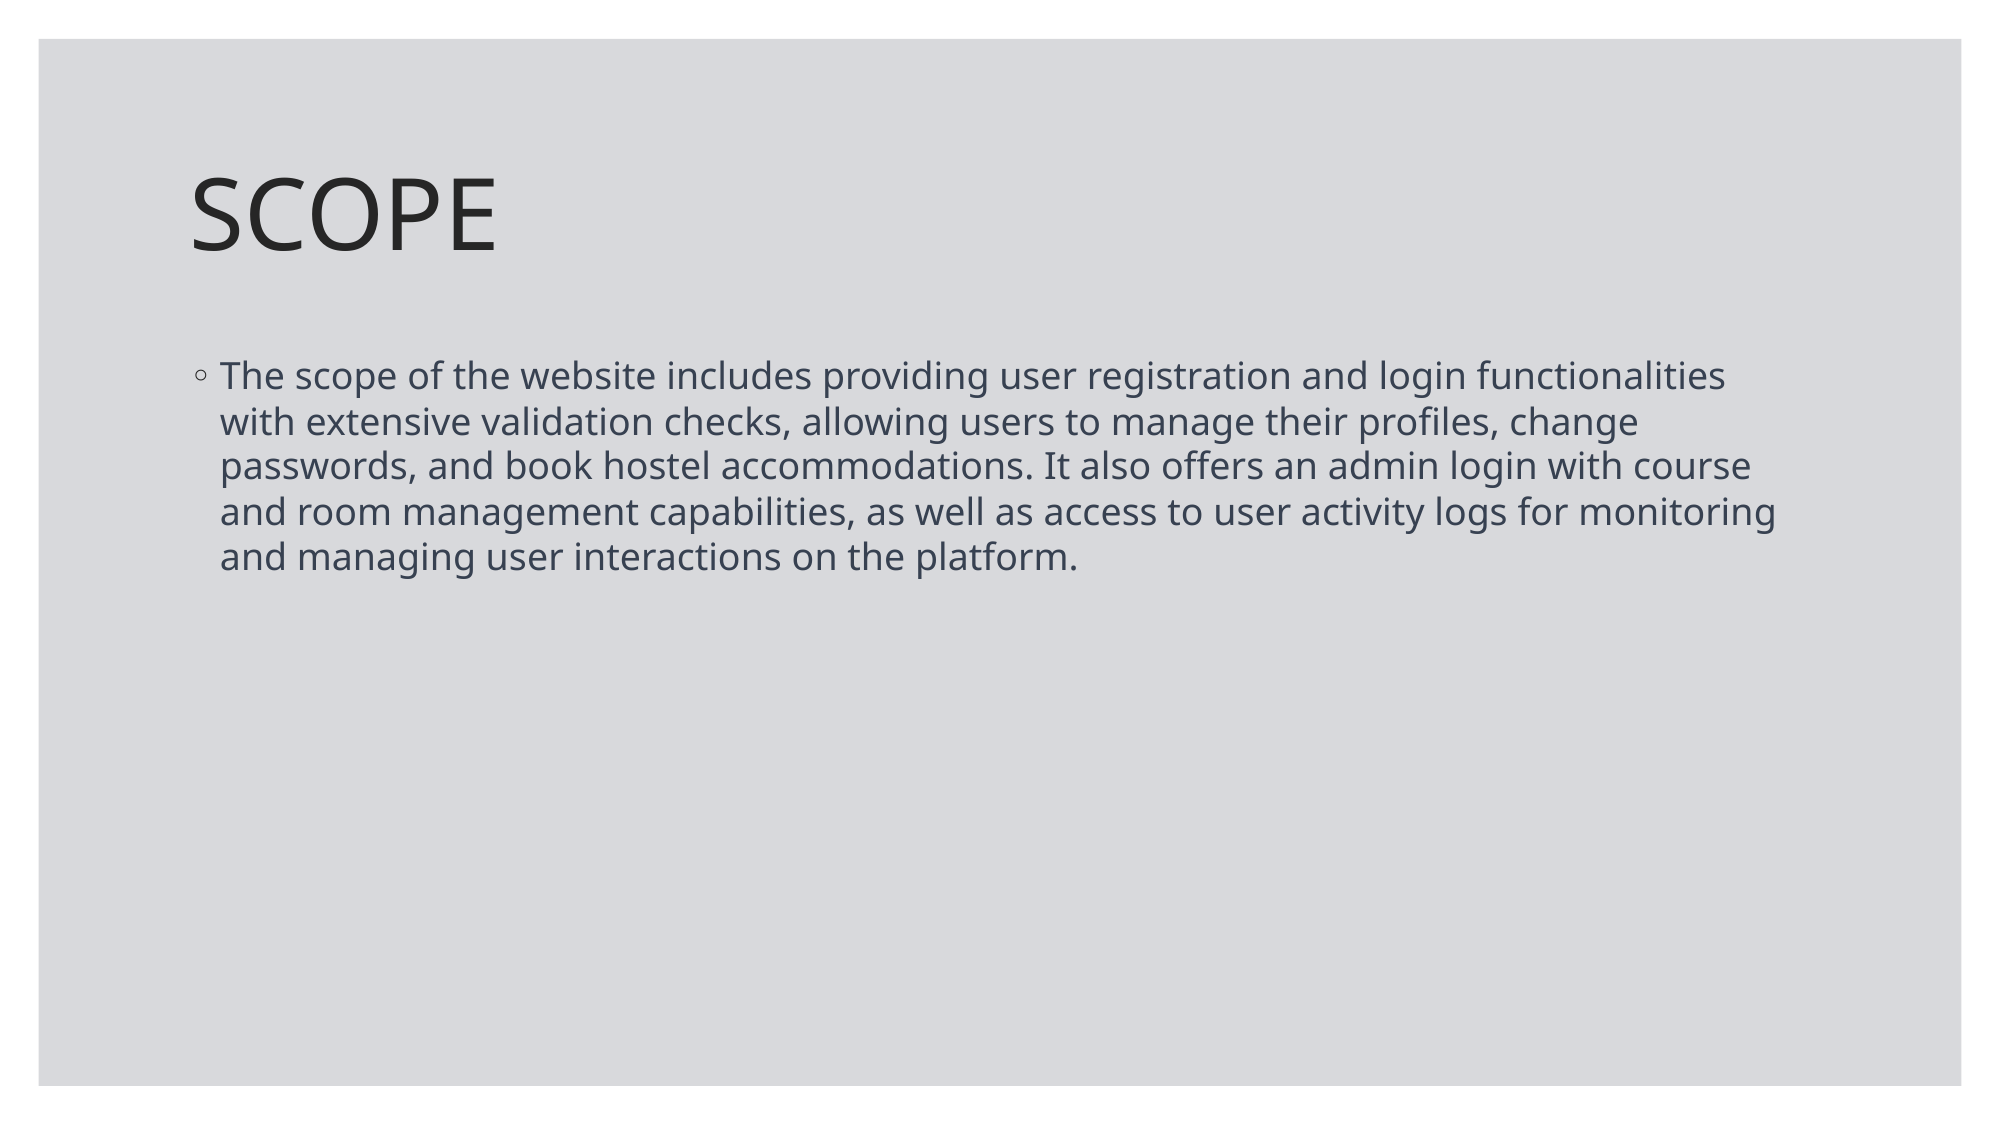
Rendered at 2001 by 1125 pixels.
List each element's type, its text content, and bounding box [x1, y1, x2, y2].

title SCOPE [174, 105, 1825, 331]
list The scope of the website includes providing user registration and login functionalities with extensive validation checks, allowing users to manage their profiles, change passwords, and book hostel accommodations. It also offers an admin login with course and room management capabilities, as well as access to user activity logs for monitoring and managing user interactions on the platform. [174, 345, 1825, 990]
